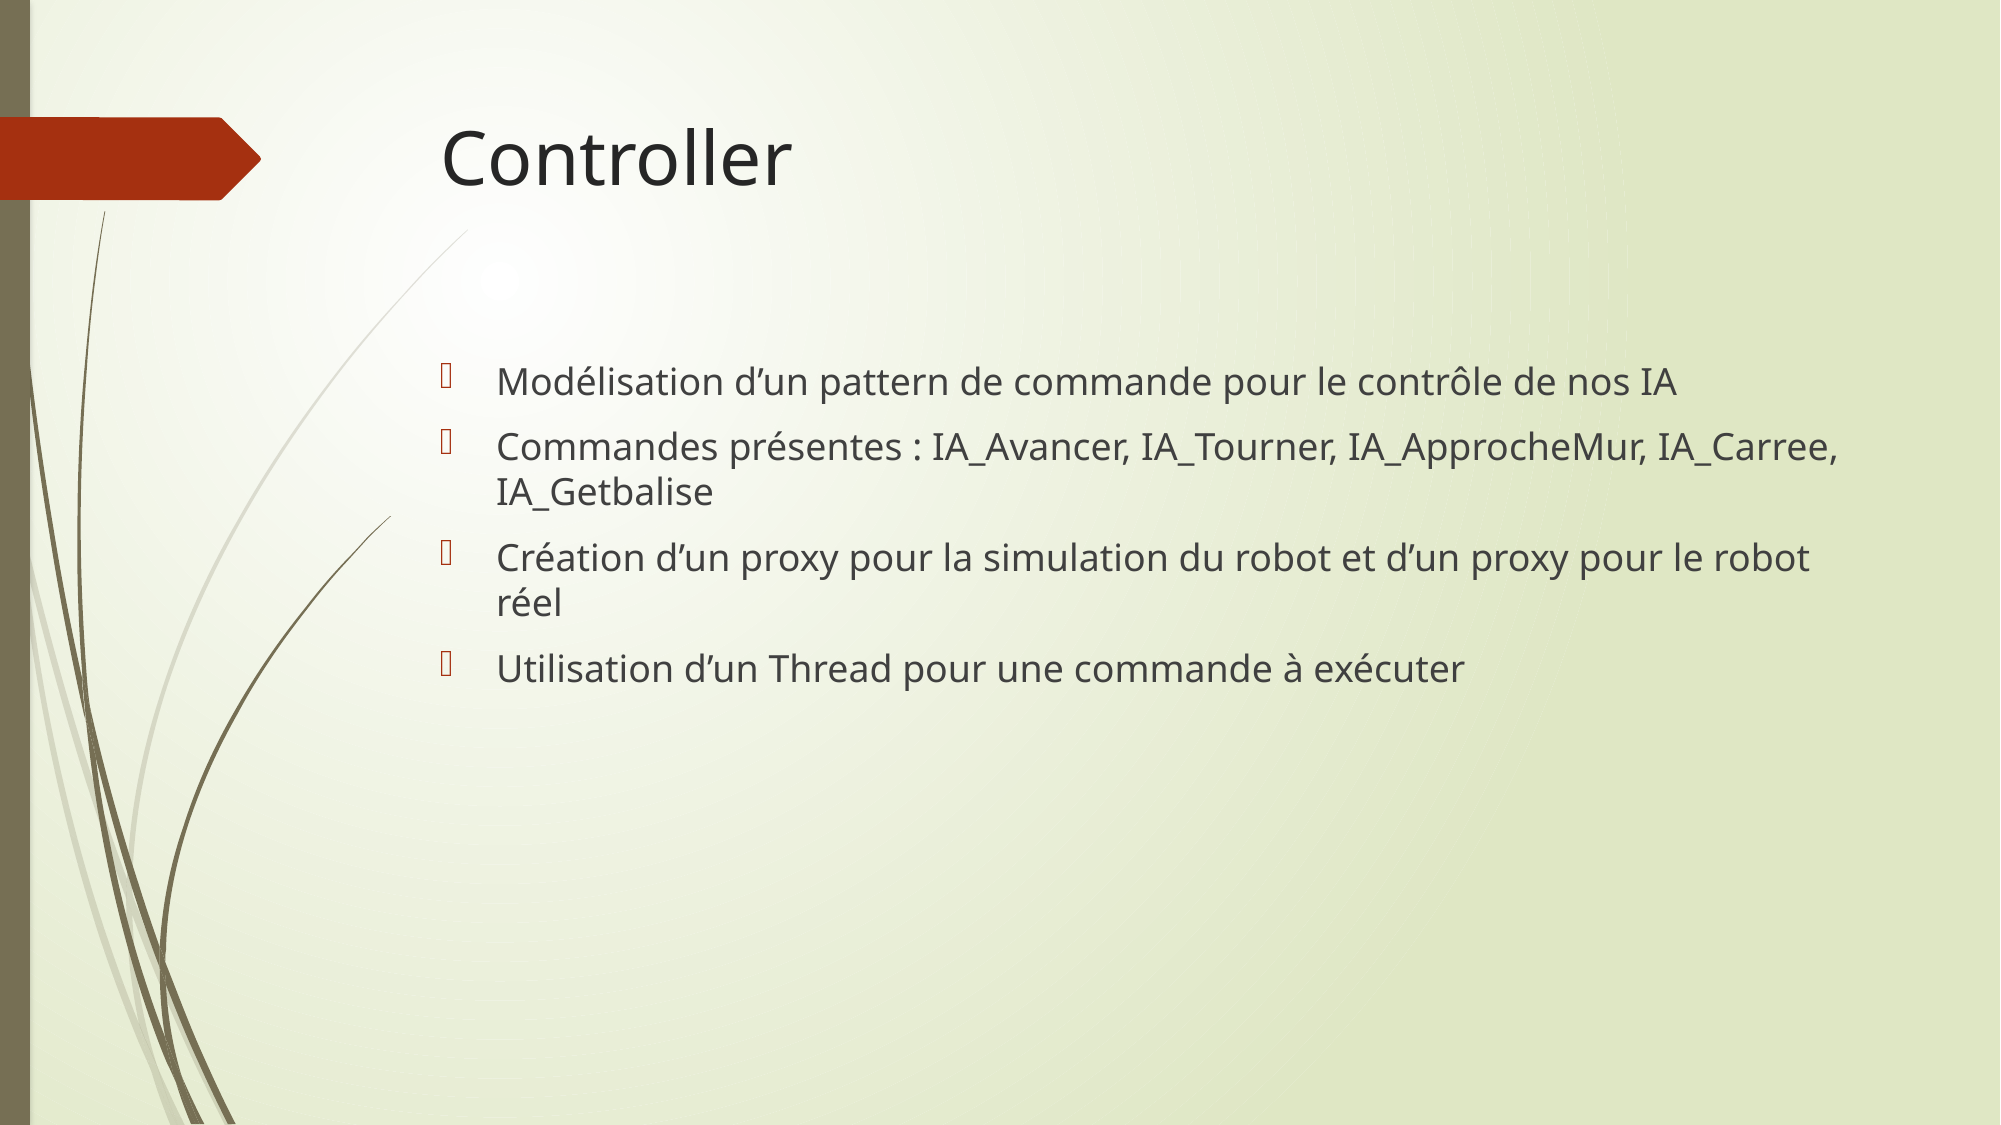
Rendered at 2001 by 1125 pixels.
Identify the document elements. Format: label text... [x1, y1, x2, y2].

title Controller [425, 102, 1888, 313]
list Modélisation d’un pattern de commande pour le contrôle de nos IA Commandes présentes : IA_Avancer, IA_Tourner, IA_ApprocheMur, IA_Carree, IA_Getbalise Création d’un proxy pour la simulation du robot et d’un proxy pour le robot réel Utilisation d’un Thread pour une commande à exécuter [424, 350, 1888, 970]
